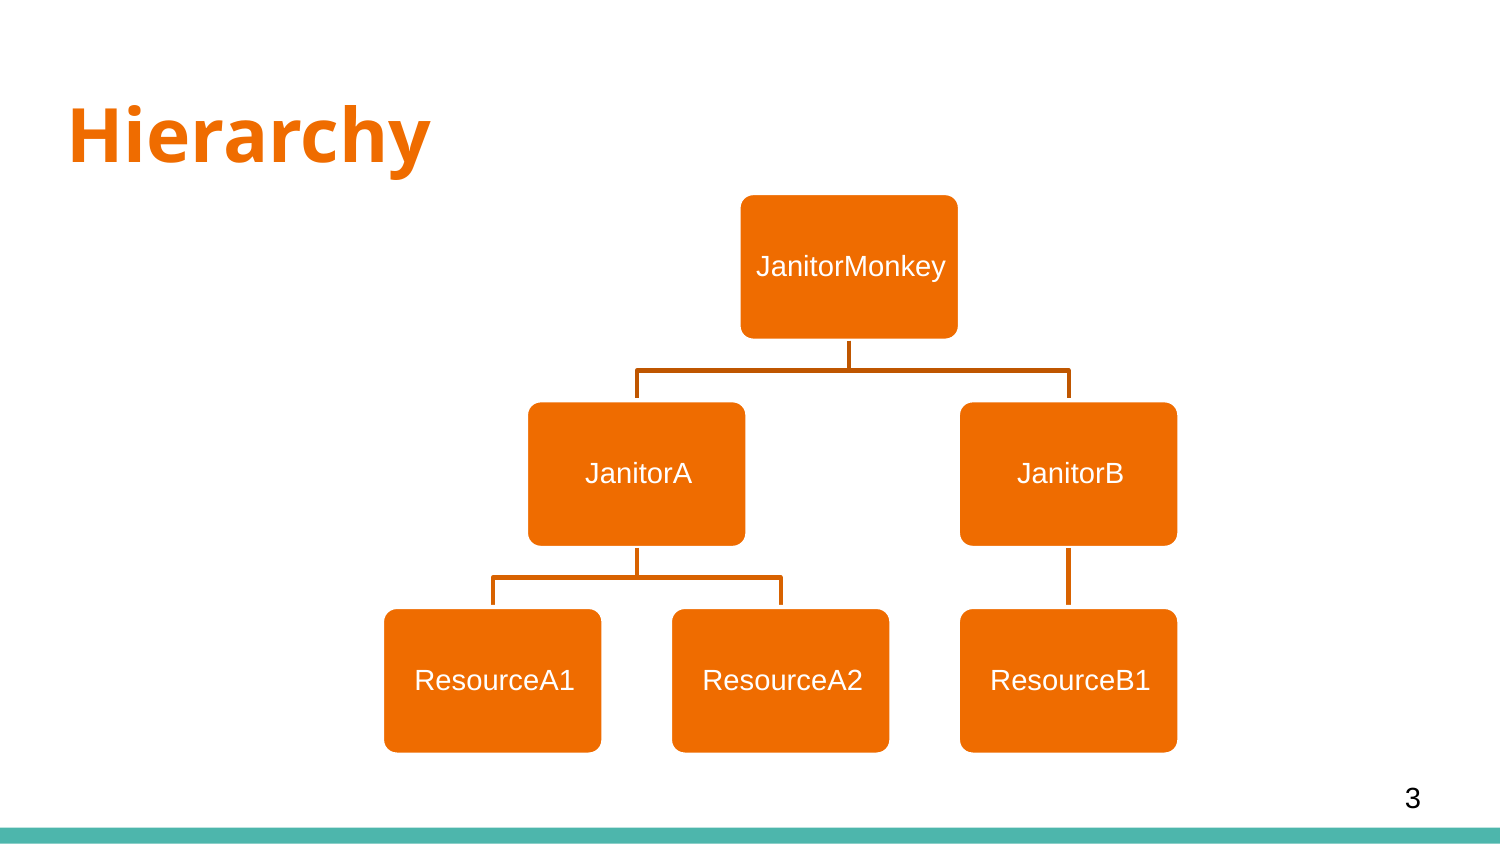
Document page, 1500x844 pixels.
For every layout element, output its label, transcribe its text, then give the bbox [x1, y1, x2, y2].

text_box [358, 192, 1203, 756]
slide_number 3 [1389, 764, 1480, 830]
title Hierarchy [51, 72, 1449, 189]
